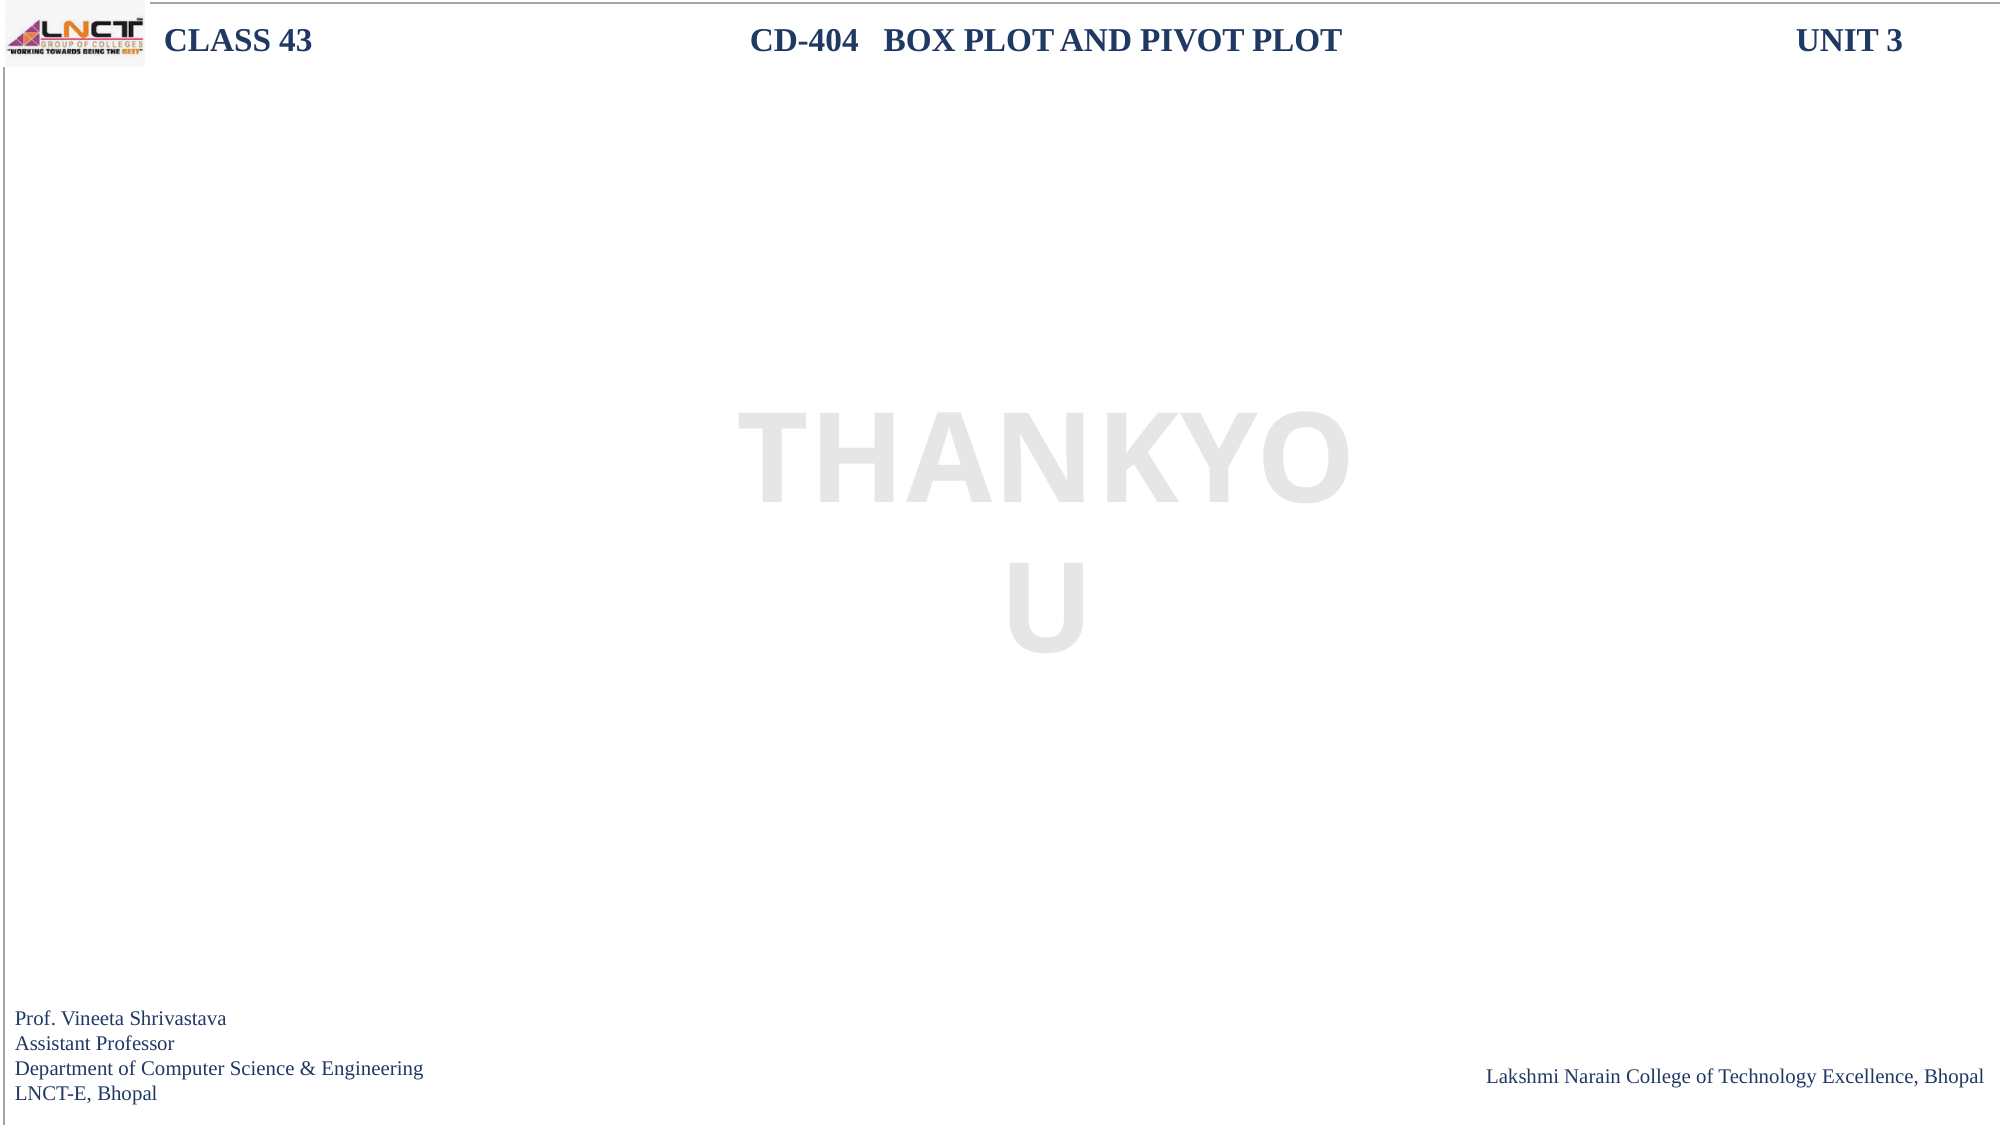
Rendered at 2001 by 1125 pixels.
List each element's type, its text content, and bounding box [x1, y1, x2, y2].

text_box Lakshmi Narain College of Technology Excellence, Bhopal [1471, 1055, 2000, 1096]
text_box CLASS 43 CD-404 BOX PLOT AND PIVOT PLOT UNIT 3 [150, 10, 1945, 66]
text_box Prof. Vineeta Shrivastava Assistant Professor Department of Computer Science & Engineering LNCT-E, Bhopal [0, 997, 496, 1113]
picture [0, 0, 150, 67]
text_box THANKYOU [705, 369, 1389, 685]
text_box [3, 2, 2000, 1125]
